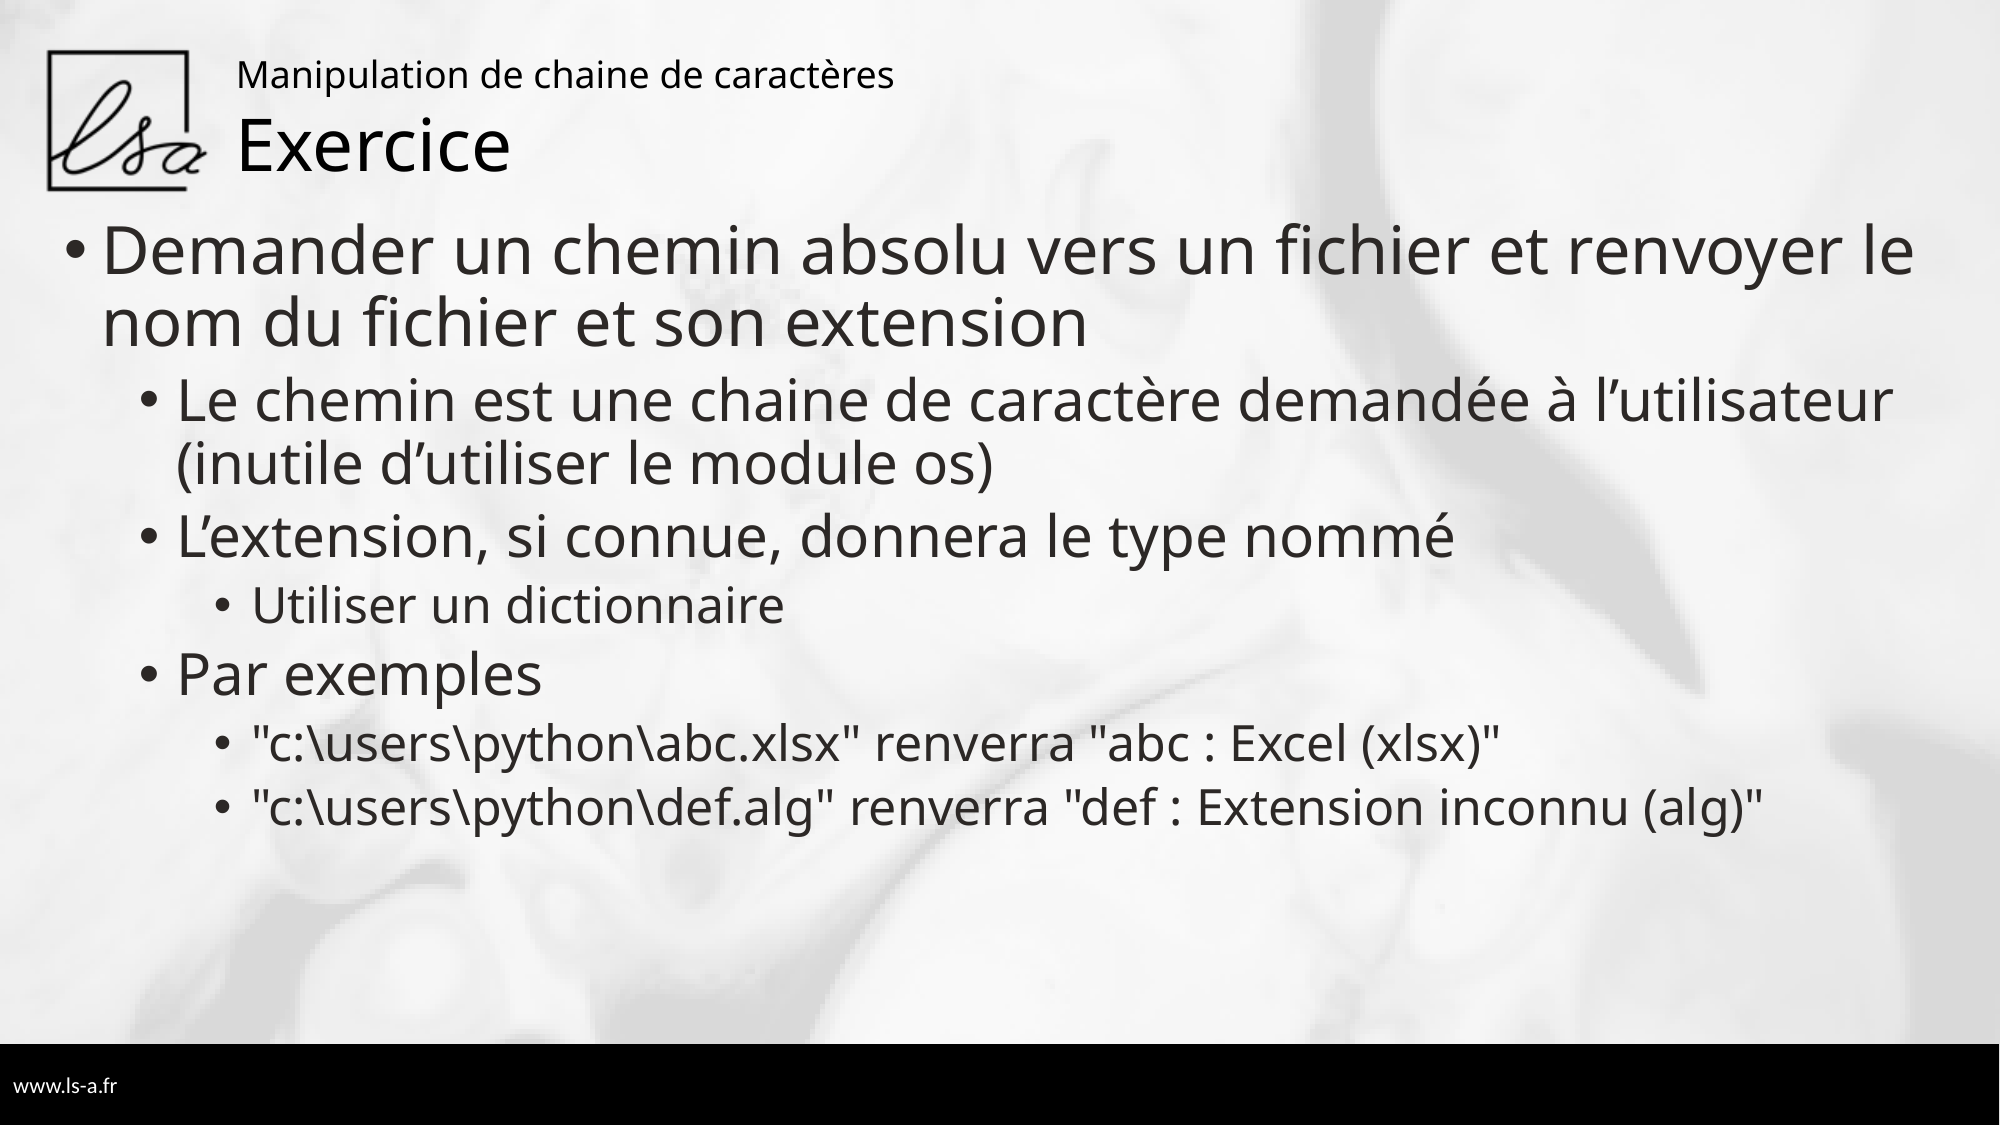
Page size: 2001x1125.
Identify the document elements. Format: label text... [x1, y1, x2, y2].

title Exercice [220, 106, 1953, 190]
list Manipulation de chaine de caractères [220, 47, 1953, 106]
picture [0, 0, 2000, 1125]
list Demander un chemin absolu vers un fichier et renvoyer le nom du fichier et son extension Le chemin est une chaine de caractère demandée à l’utilisateur (inutile d’utiliser le module os) L’extension, si connue, donnera le type nommé Utiliser un dictionnaire Par exemples "c:\users\python\abc.xlsx" renverra "abc : Excel (xlsx)" "c:\users\python\def.alg" renverra "def : Extension inconnu (alg)" [49, 209, 1952, 996]
